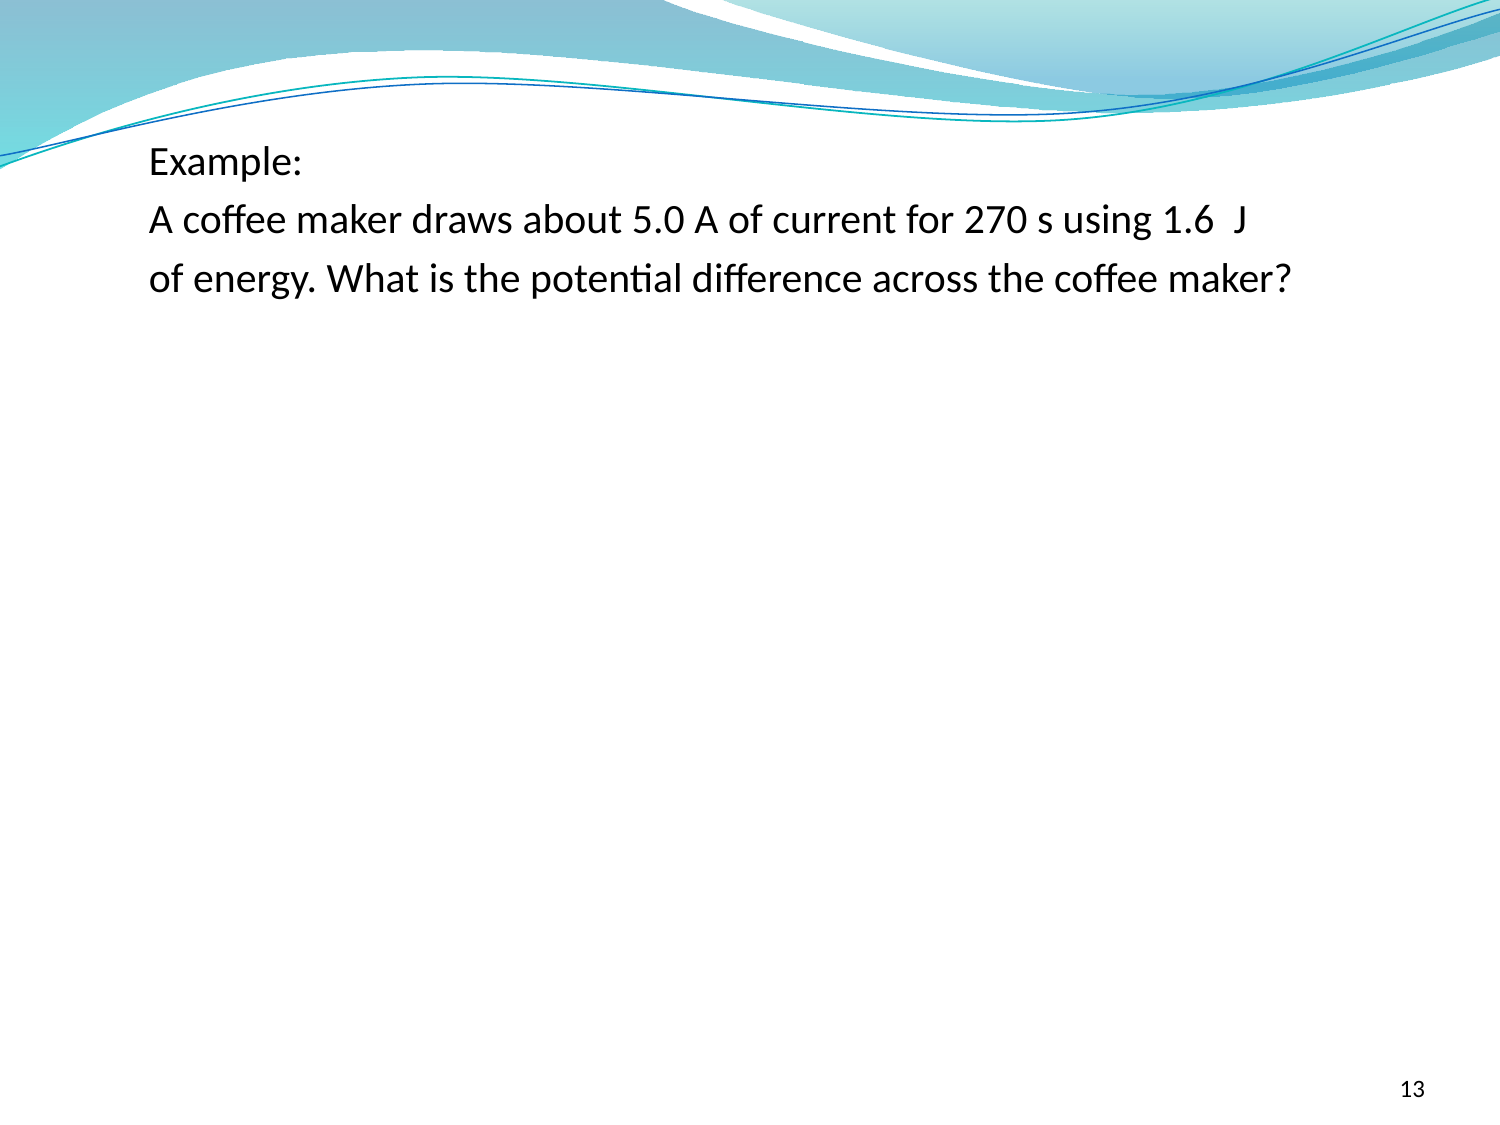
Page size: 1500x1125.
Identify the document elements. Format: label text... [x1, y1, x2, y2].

slide_number 13 [1299, 1042, 1425, 1103]
